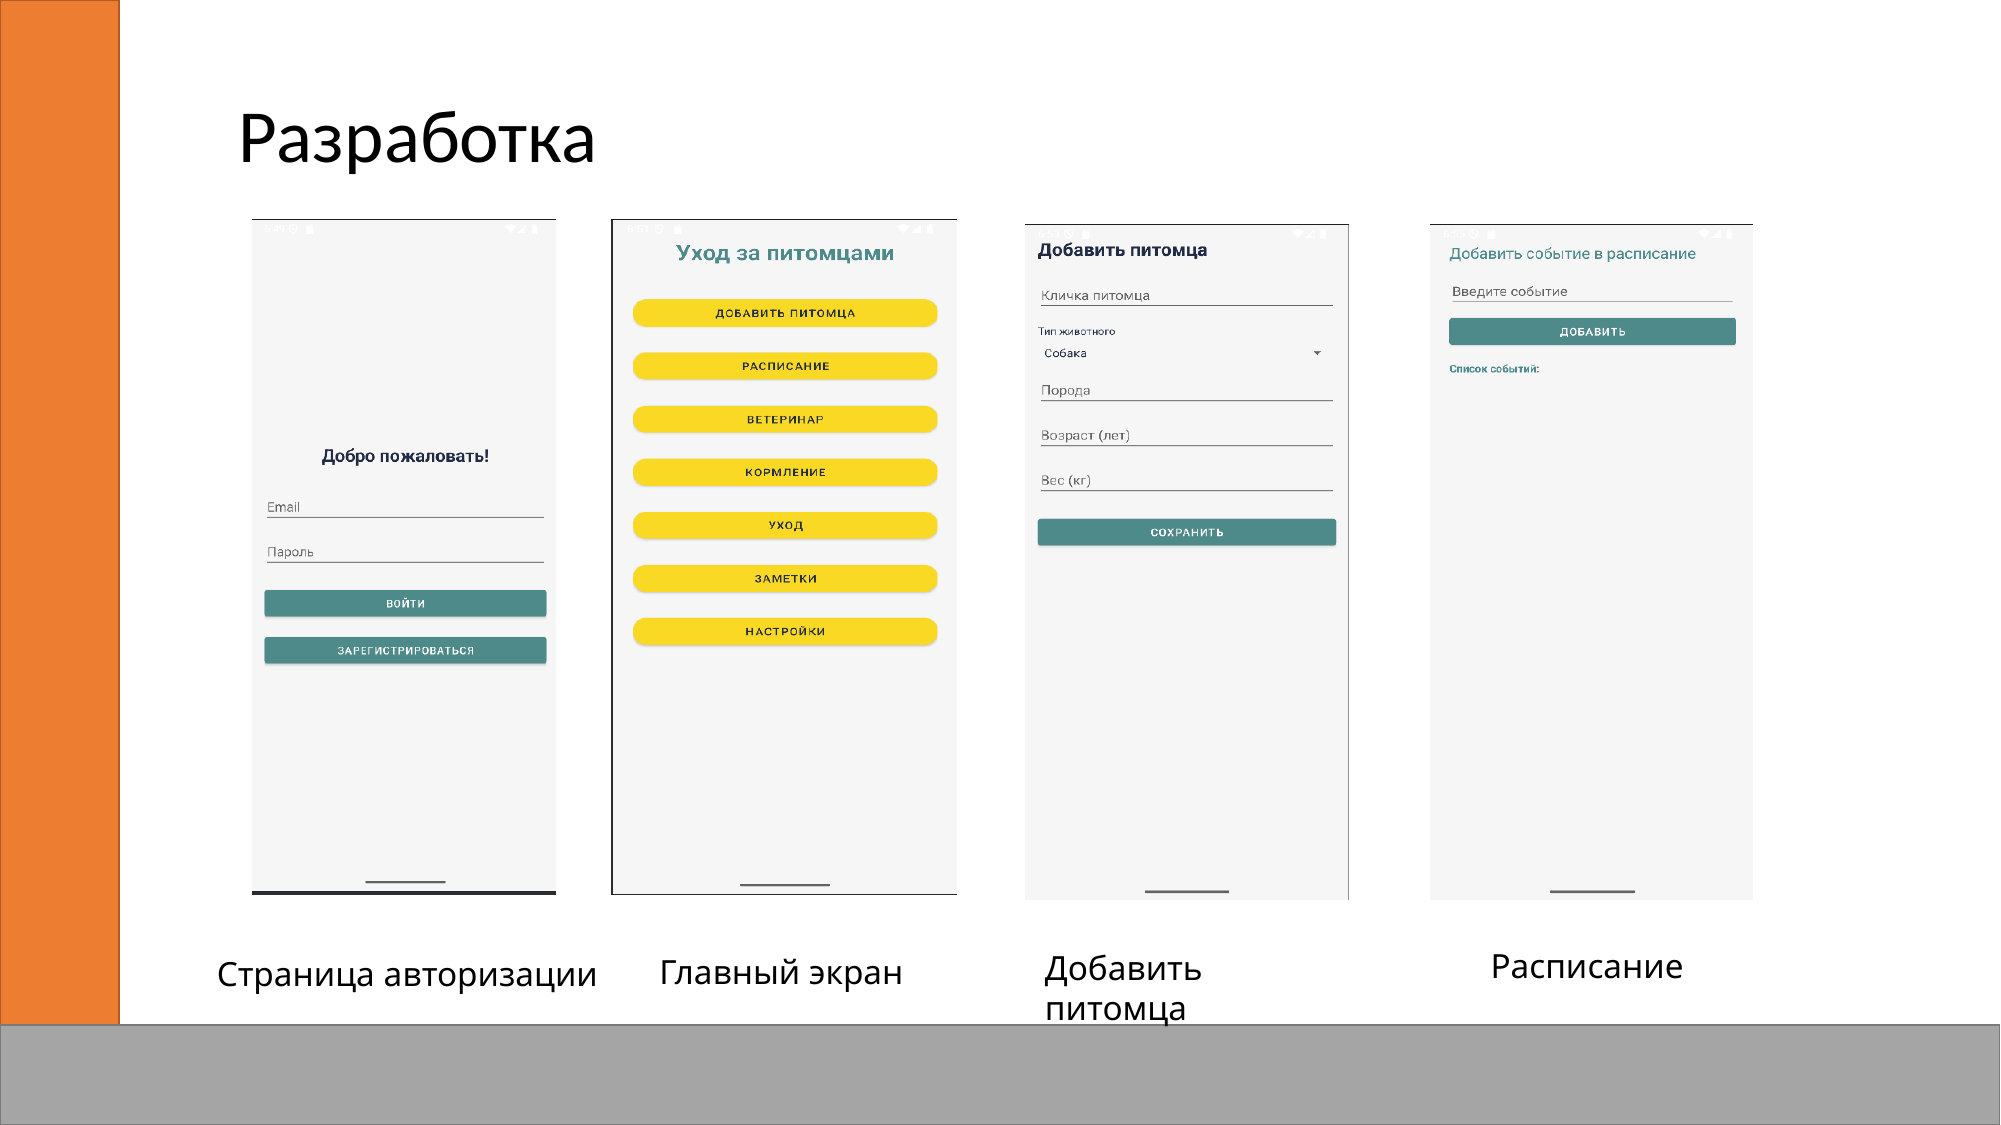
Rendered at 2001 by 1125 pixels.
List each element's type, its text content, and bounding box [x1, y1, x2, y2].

text_box Страница авторизации [176, 925, 631, 1001]
picture [611, 219, 957, 895]
text_box Разработка [223, 80, 677, 185]
text_box Добавить питомца [1029, 939, 1345, 1035]
text_box Расписание [1475, 938, 1709, 994]
text_box [0, 0, 120, 1024]
picture [252, 219, 556, 895]
picture [1430, 224, 1753, 900]
picture [1024, 224, 1349, 900]
text_box Главный экран [612, 923, 952, 999]
text_box [0, 1024, 2000, 1125]
